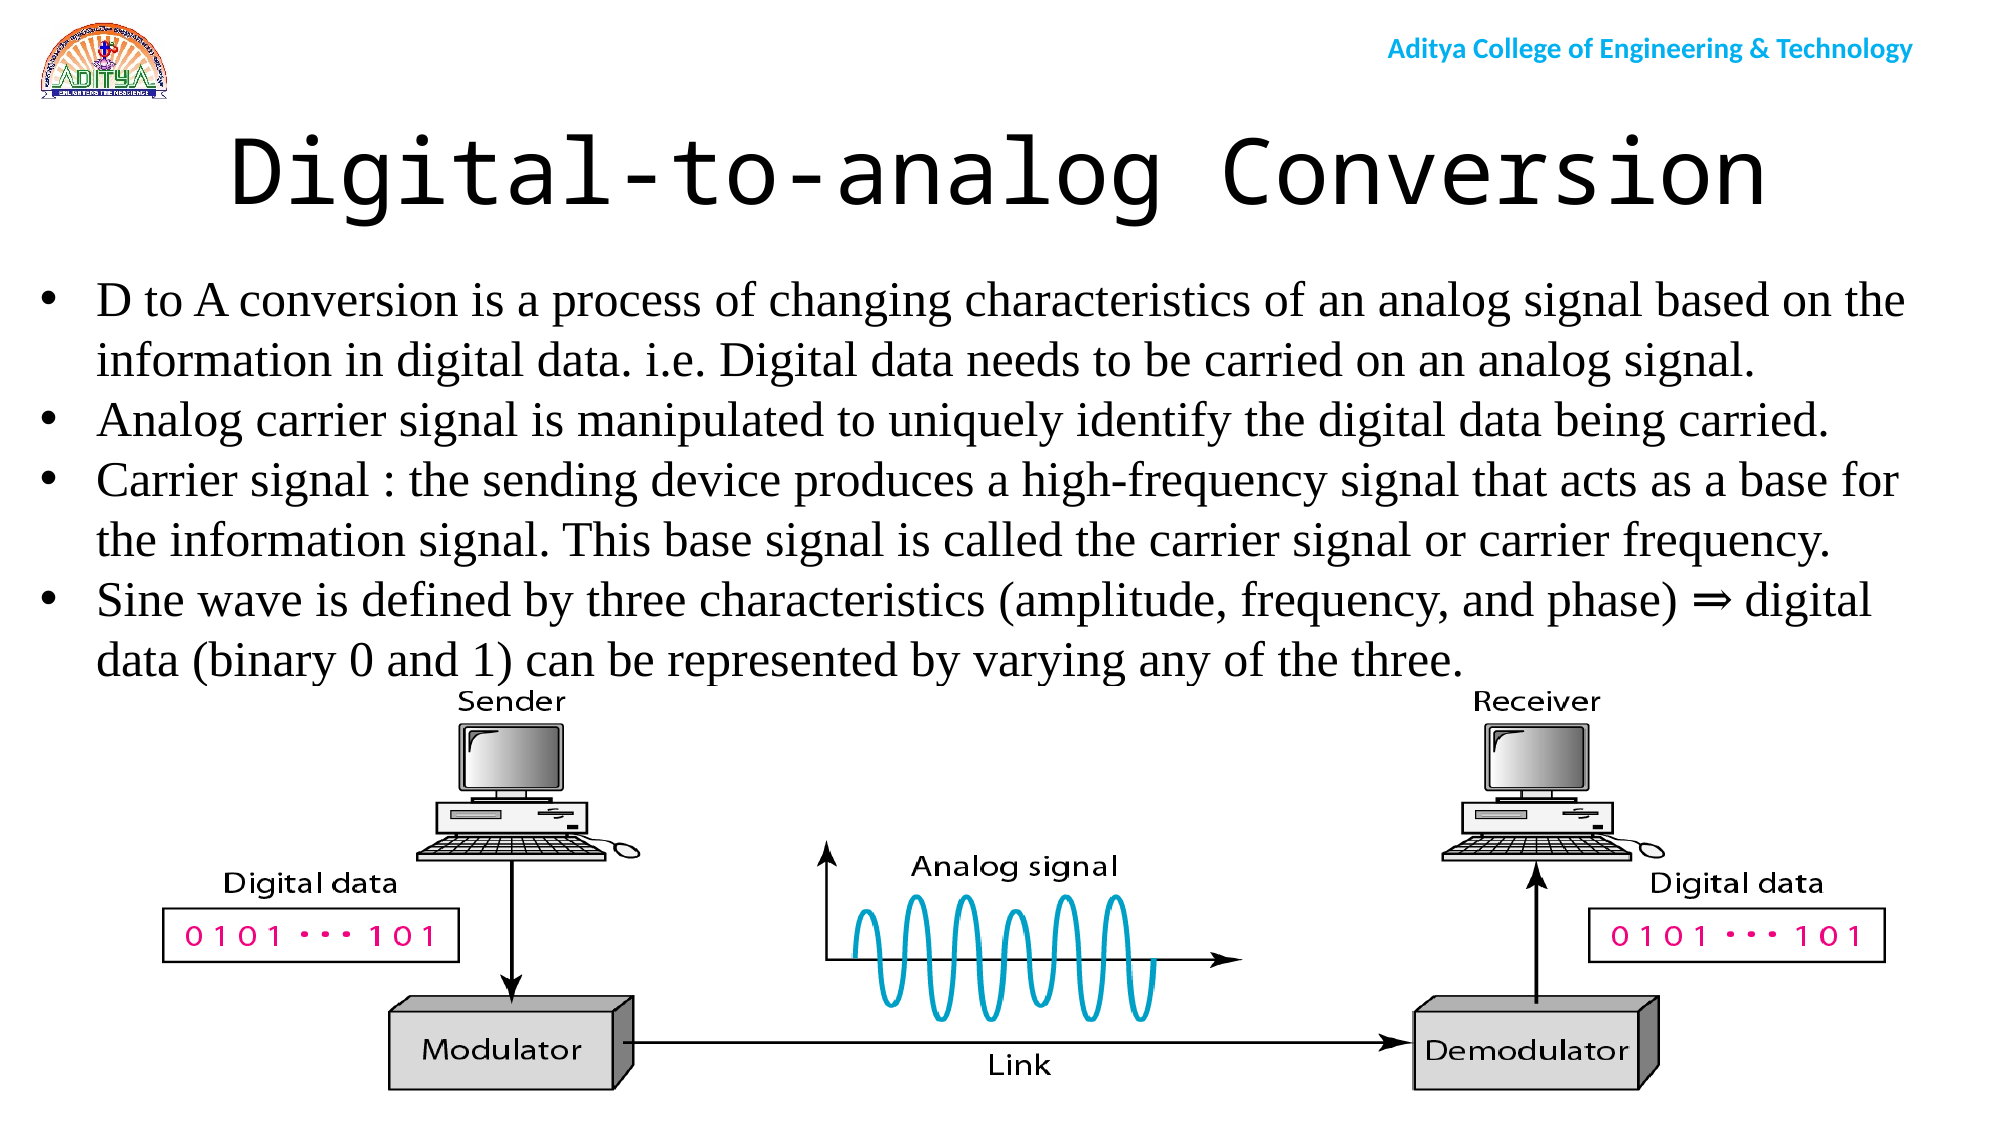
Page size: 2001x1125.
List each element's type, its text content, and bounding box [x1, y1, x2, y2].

text_box Digital-to-analog Conversion [132, 105, 1866, 231]
picture [125, 686, 1888, 1113]
picture [39, 22, 168, 99]
text_box D to A conversion is a process of changing characteristics of an analog signal based on the information in digital data. i.e. Digital data needs to be carried on an analog signal. Analog carrier signal is manipulated to uniquely identify the digital data being carried. Carrier signal : the sending device produces a high-frequency signal that acts as a base for the information signal. This base signal is called the carrier signal or carrier frequency. Sine wave is defined by three characteristics (amplitude, frequency, and phase) ⇒ digital data (binary 0 and 1) can be represented by varying any of the three. [24, 259, 1938, 695]
text_box [50, 230, 1963, 1061]
